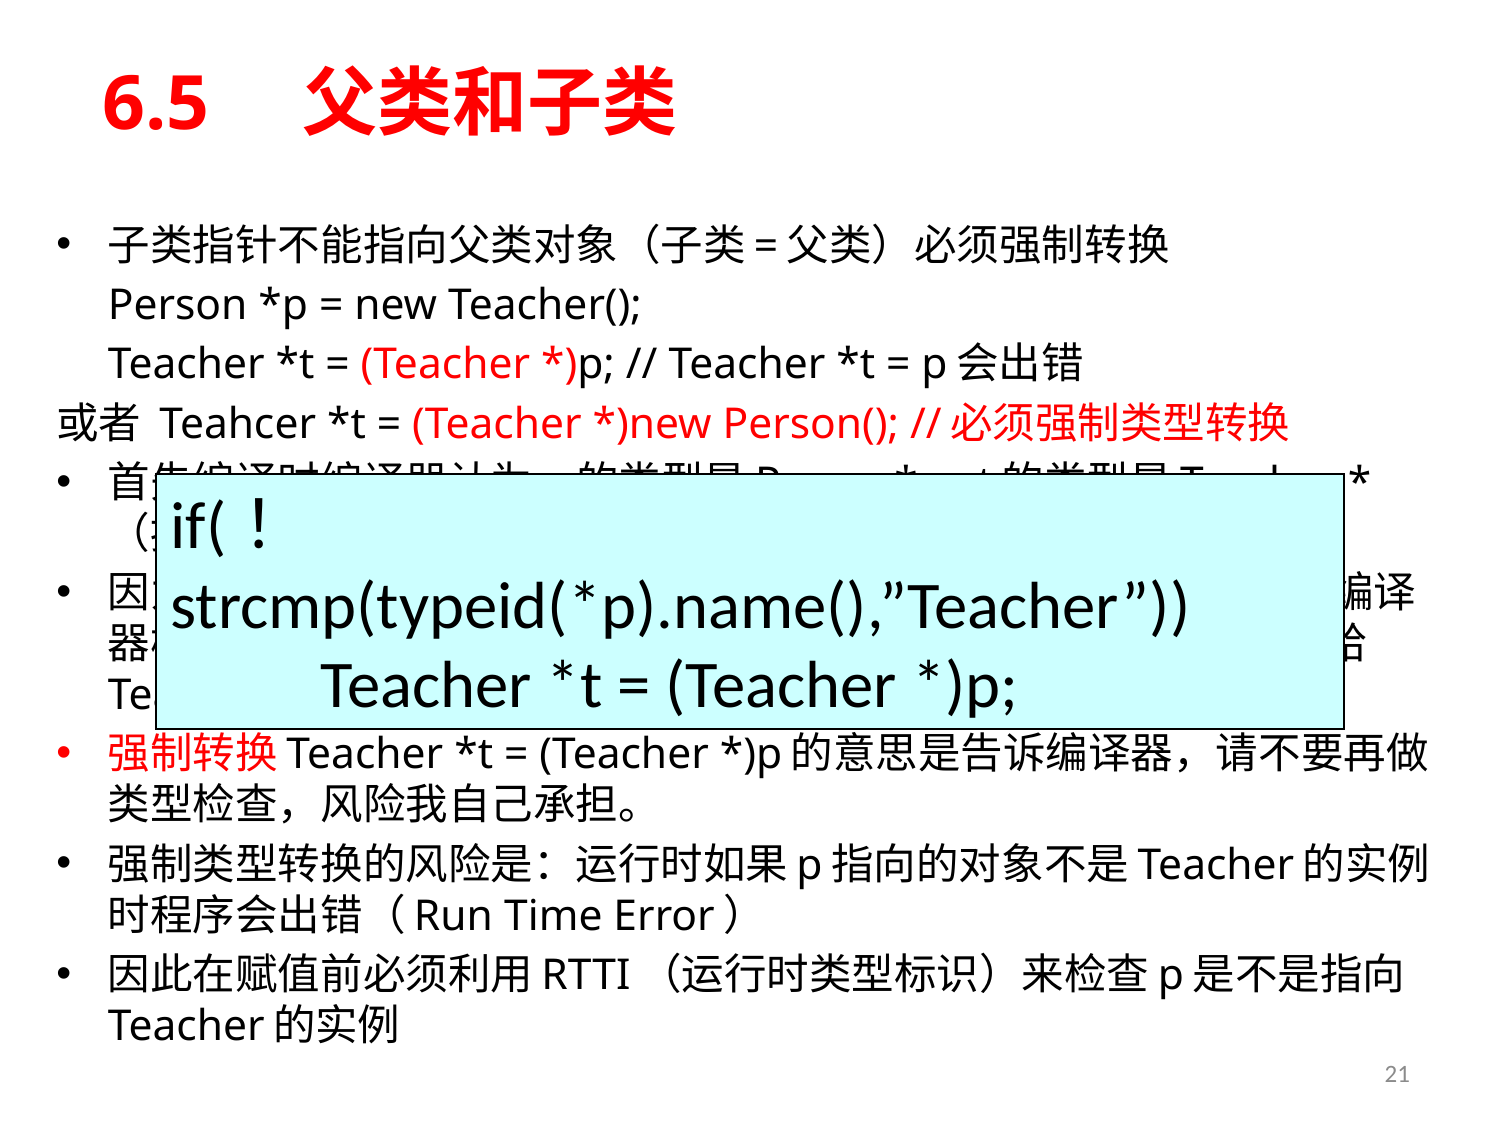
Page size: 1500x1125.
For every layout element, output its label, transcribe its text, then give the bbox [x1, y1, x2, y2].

text_box if(！strcmp(typeid(*p).name(),”Teacher”)) Teacher *t = (Teacher *)p; [155, 474, 1344, 729]
list 子类指针不能指向父类对象（子类=父类）必须强制转换 Person *p = new Teacher(); Teacher *t = (Teacher *)p; // Teacher *t = p会出错 或者 Teahcer *t = (Teacher *)new Person(); //必须强制类型转换 首先编译时编译器认为p的类型是Person*，t的类型是Teacher *（按声明类型检查） 因为父类型不一定是子类型（Person不一定是Teacher）所以当编译器检查到Teacher *t = p时，认为一个Person类型的指针要赋值给Teacher类型的指针，类型是不匹配的 强制转换Teacher *t = (Teacher *)p的意思是告诉编译器，请不要再做类型检查，风险我自己承担。 强制类型转换的风险是：运行时如果p指向的对象不是Teacher的实例时程序会出错（Run Time Error） 因此在赋值前必须利用RTTI（运行时类型标识）来检查p是不是指向Teacher的实例 [41, 210, 1459, 1063]
slide_number 21 [1074, 1063, 1425, 1103]
text_box 6.5 父类和子类 [87, 30, 1363, 169]
